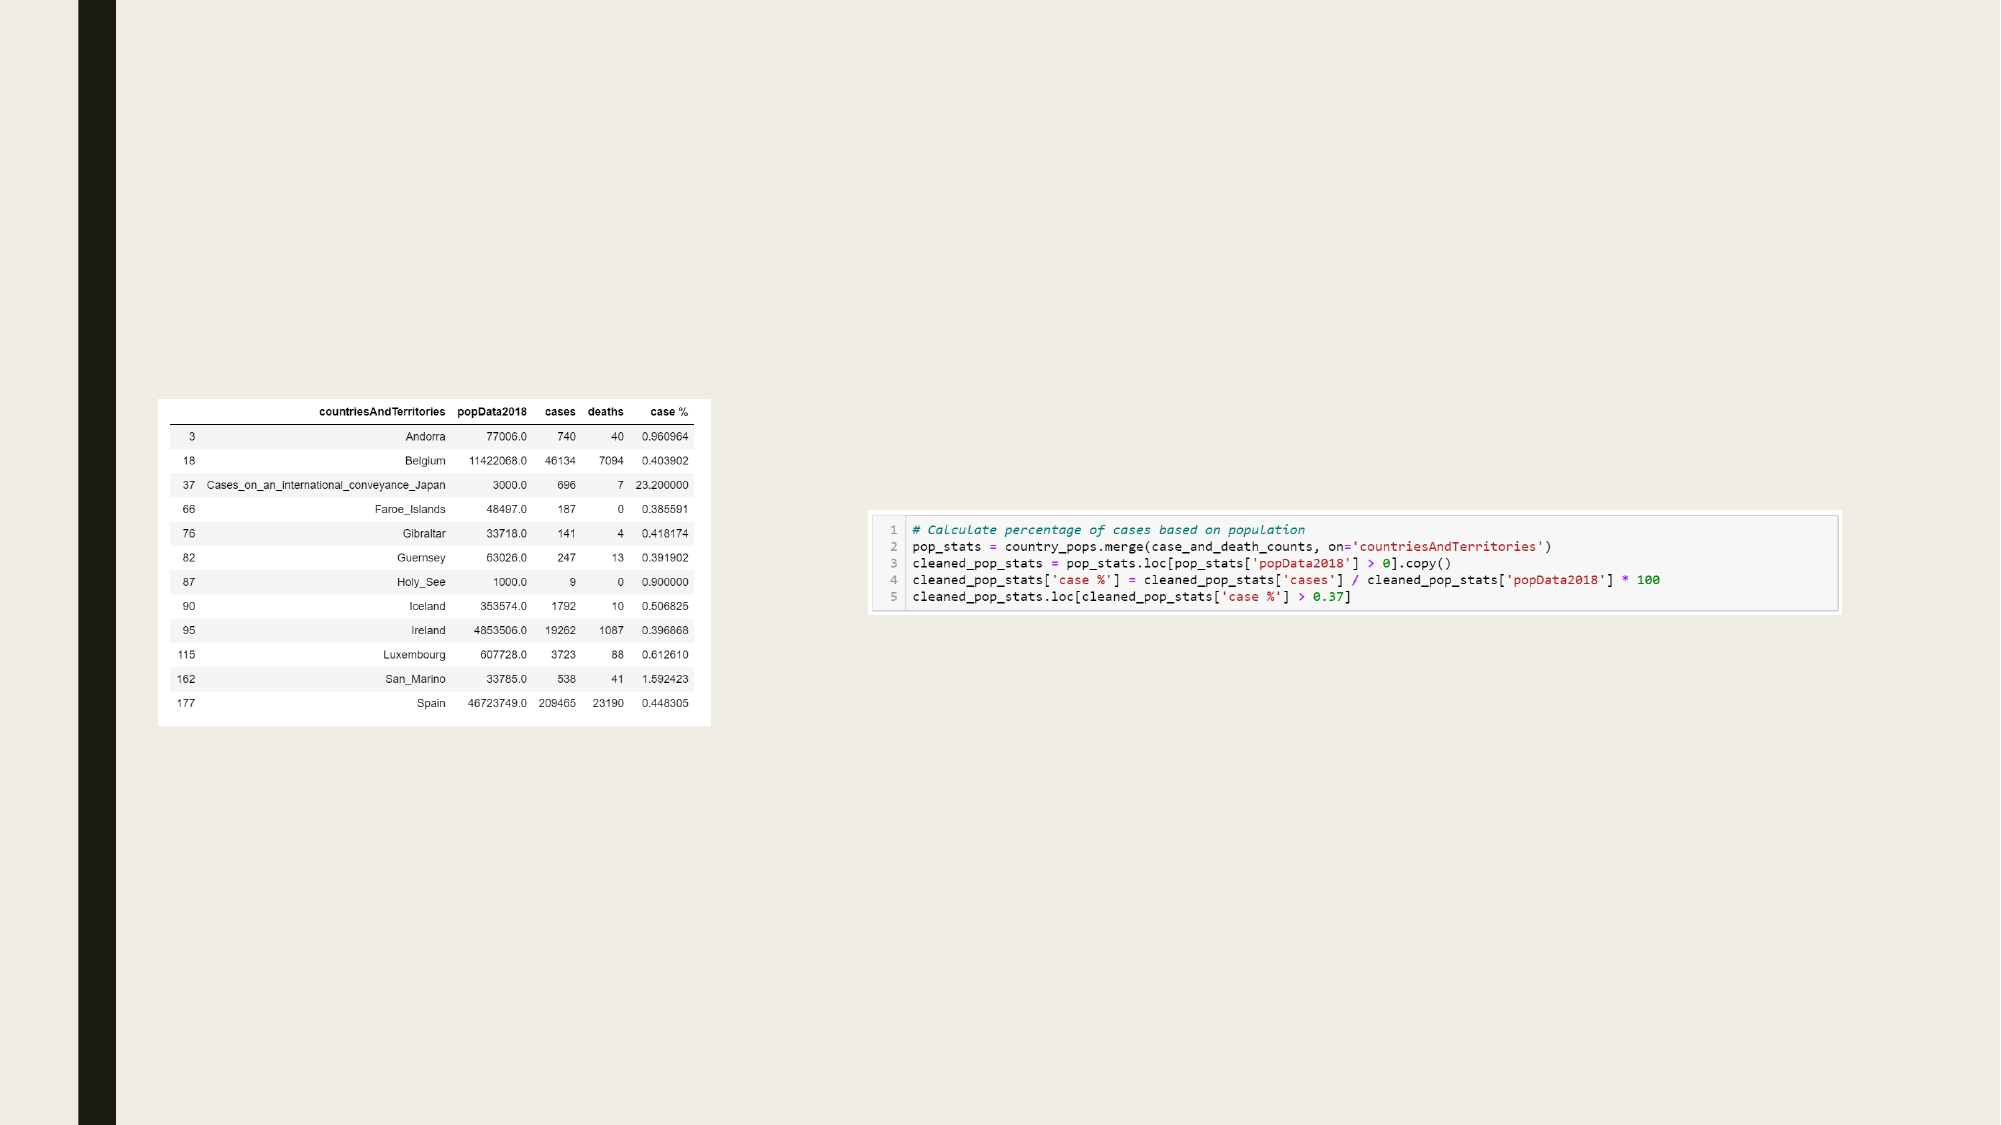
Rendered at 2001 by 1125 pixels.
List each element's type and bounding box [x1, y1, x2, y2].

list [868, 510, 1842, 615]
picture [158, 399, 711, 726]
